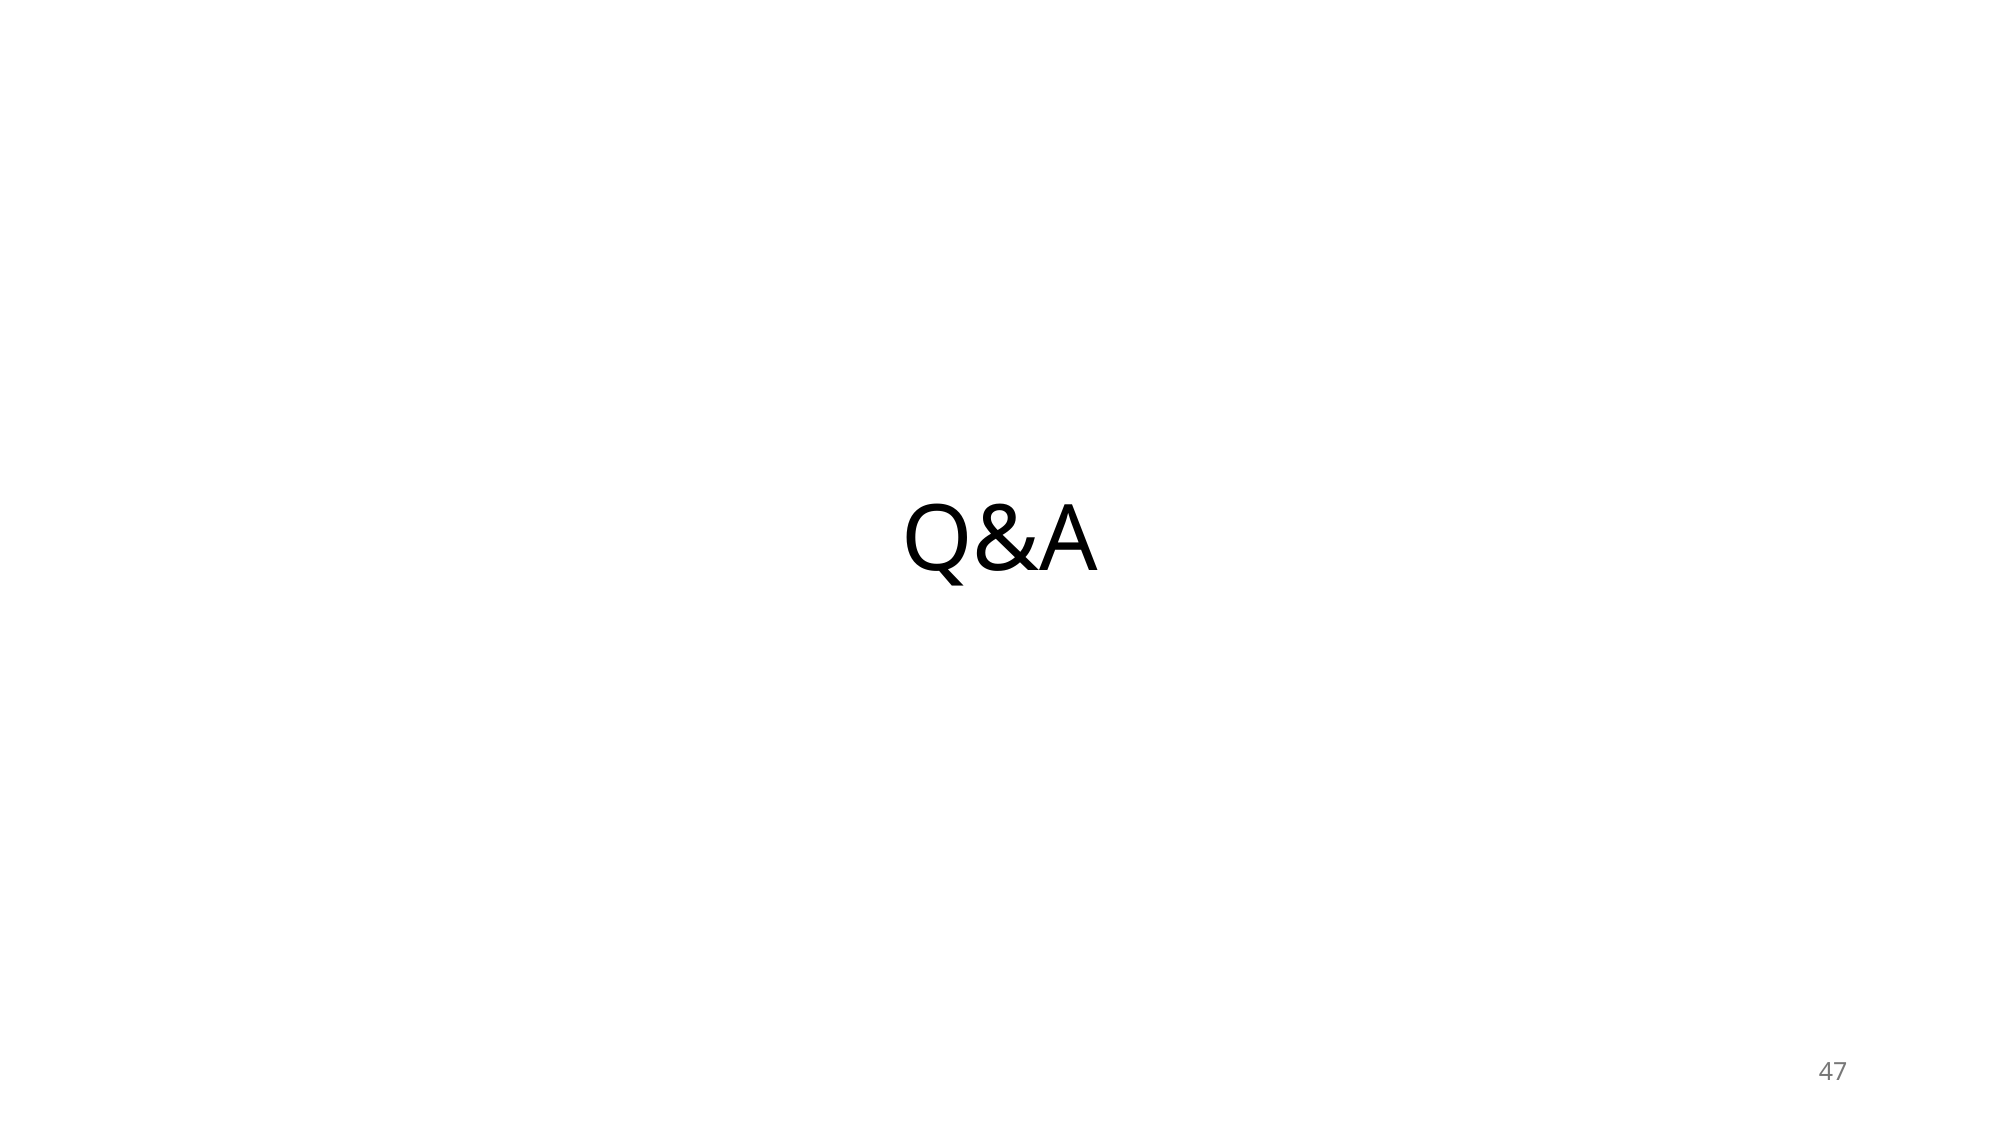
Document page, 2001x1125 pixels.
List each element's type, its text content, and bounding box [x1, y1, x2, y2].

title Q&A [137, 431, 1863, 650]
slide_number 47 [1412, 1042, 1863, 1103]
